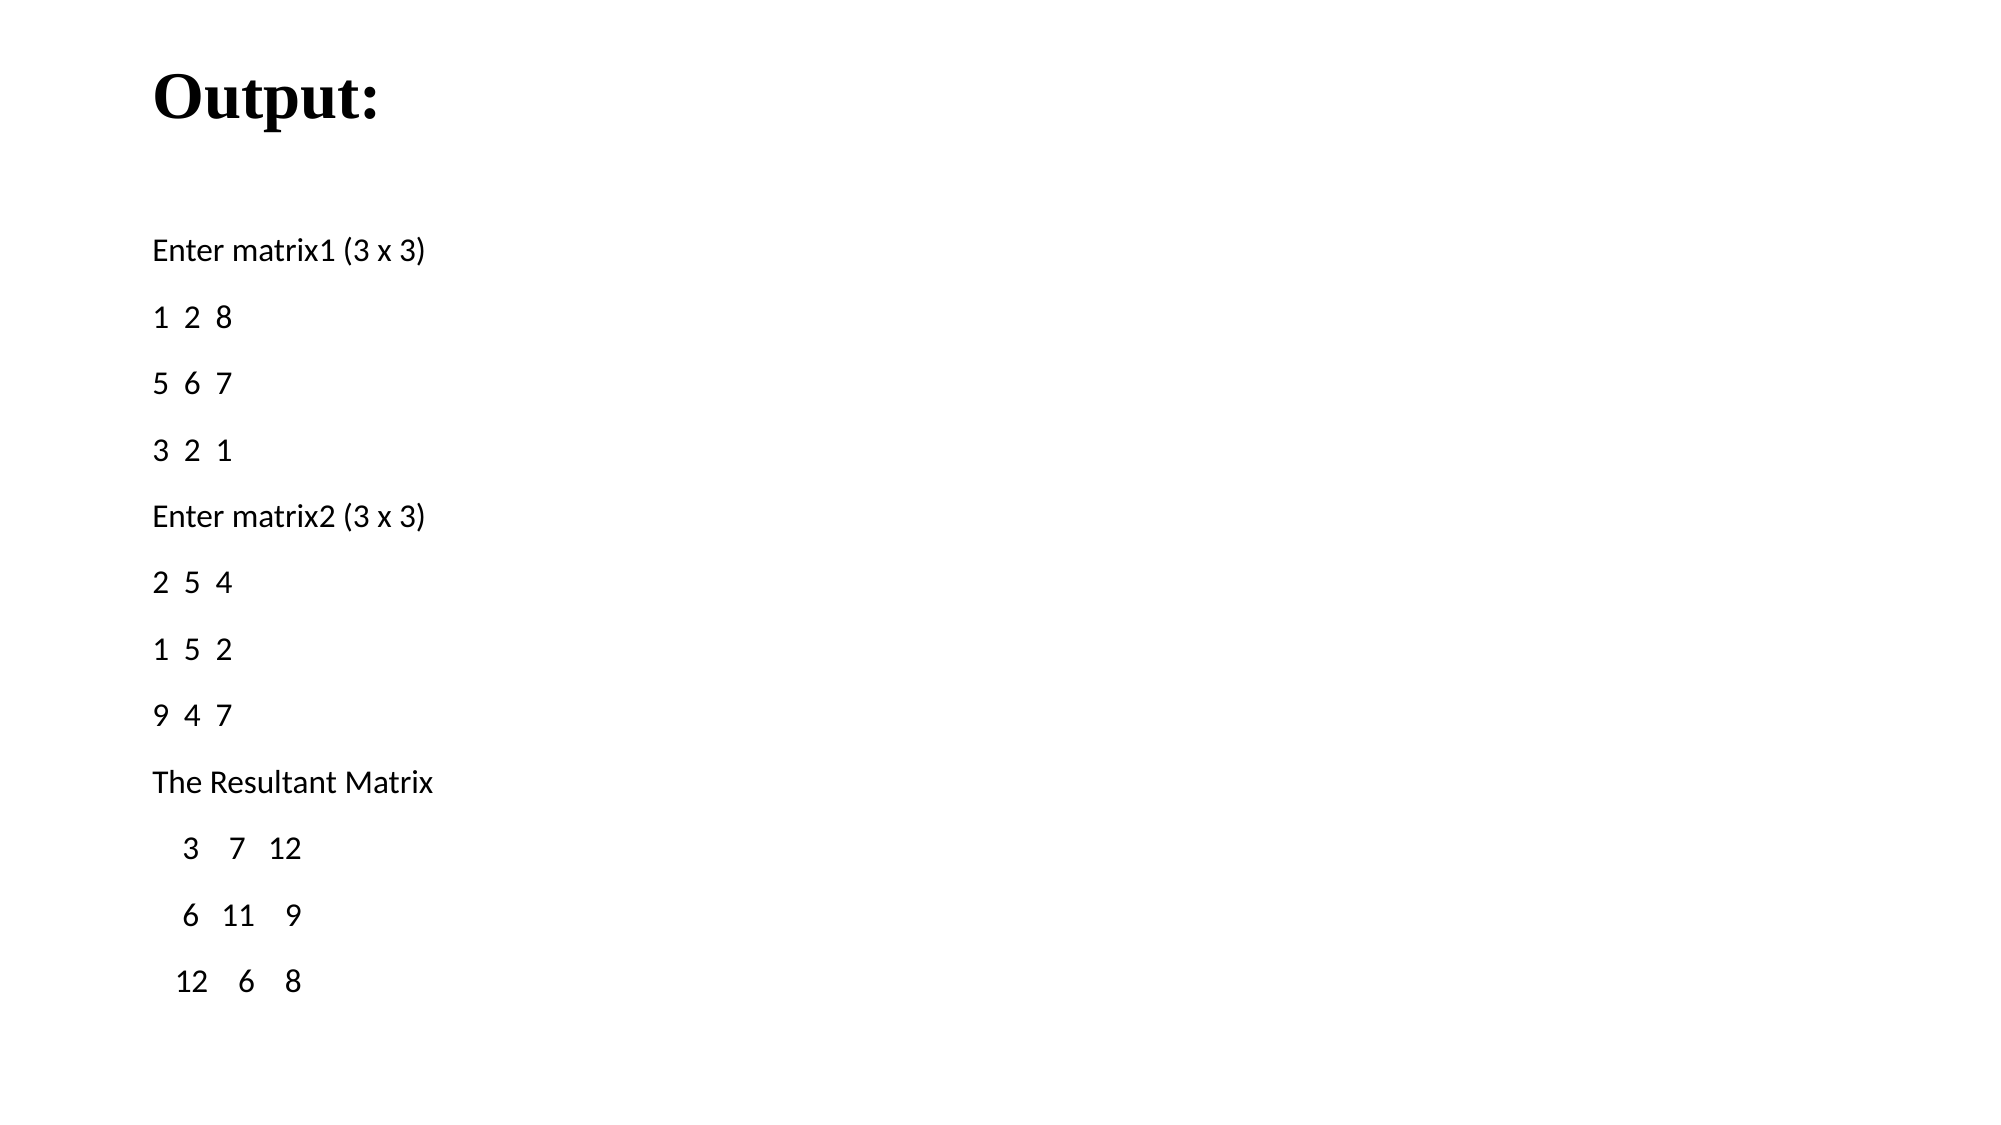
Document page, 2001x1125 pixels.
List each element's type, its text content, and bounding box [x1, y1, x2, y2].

list Output: Enter matrix1 (3 x 3) 1 2 8 5 6 7 3 2 1 Enter matrix2 (3 x 3) 2 5 4 1 5 2 9 4 7 The Resultant Matrix 3 7 12 6 11 9 12 6 8 [137, 44, 1863, 1074]
